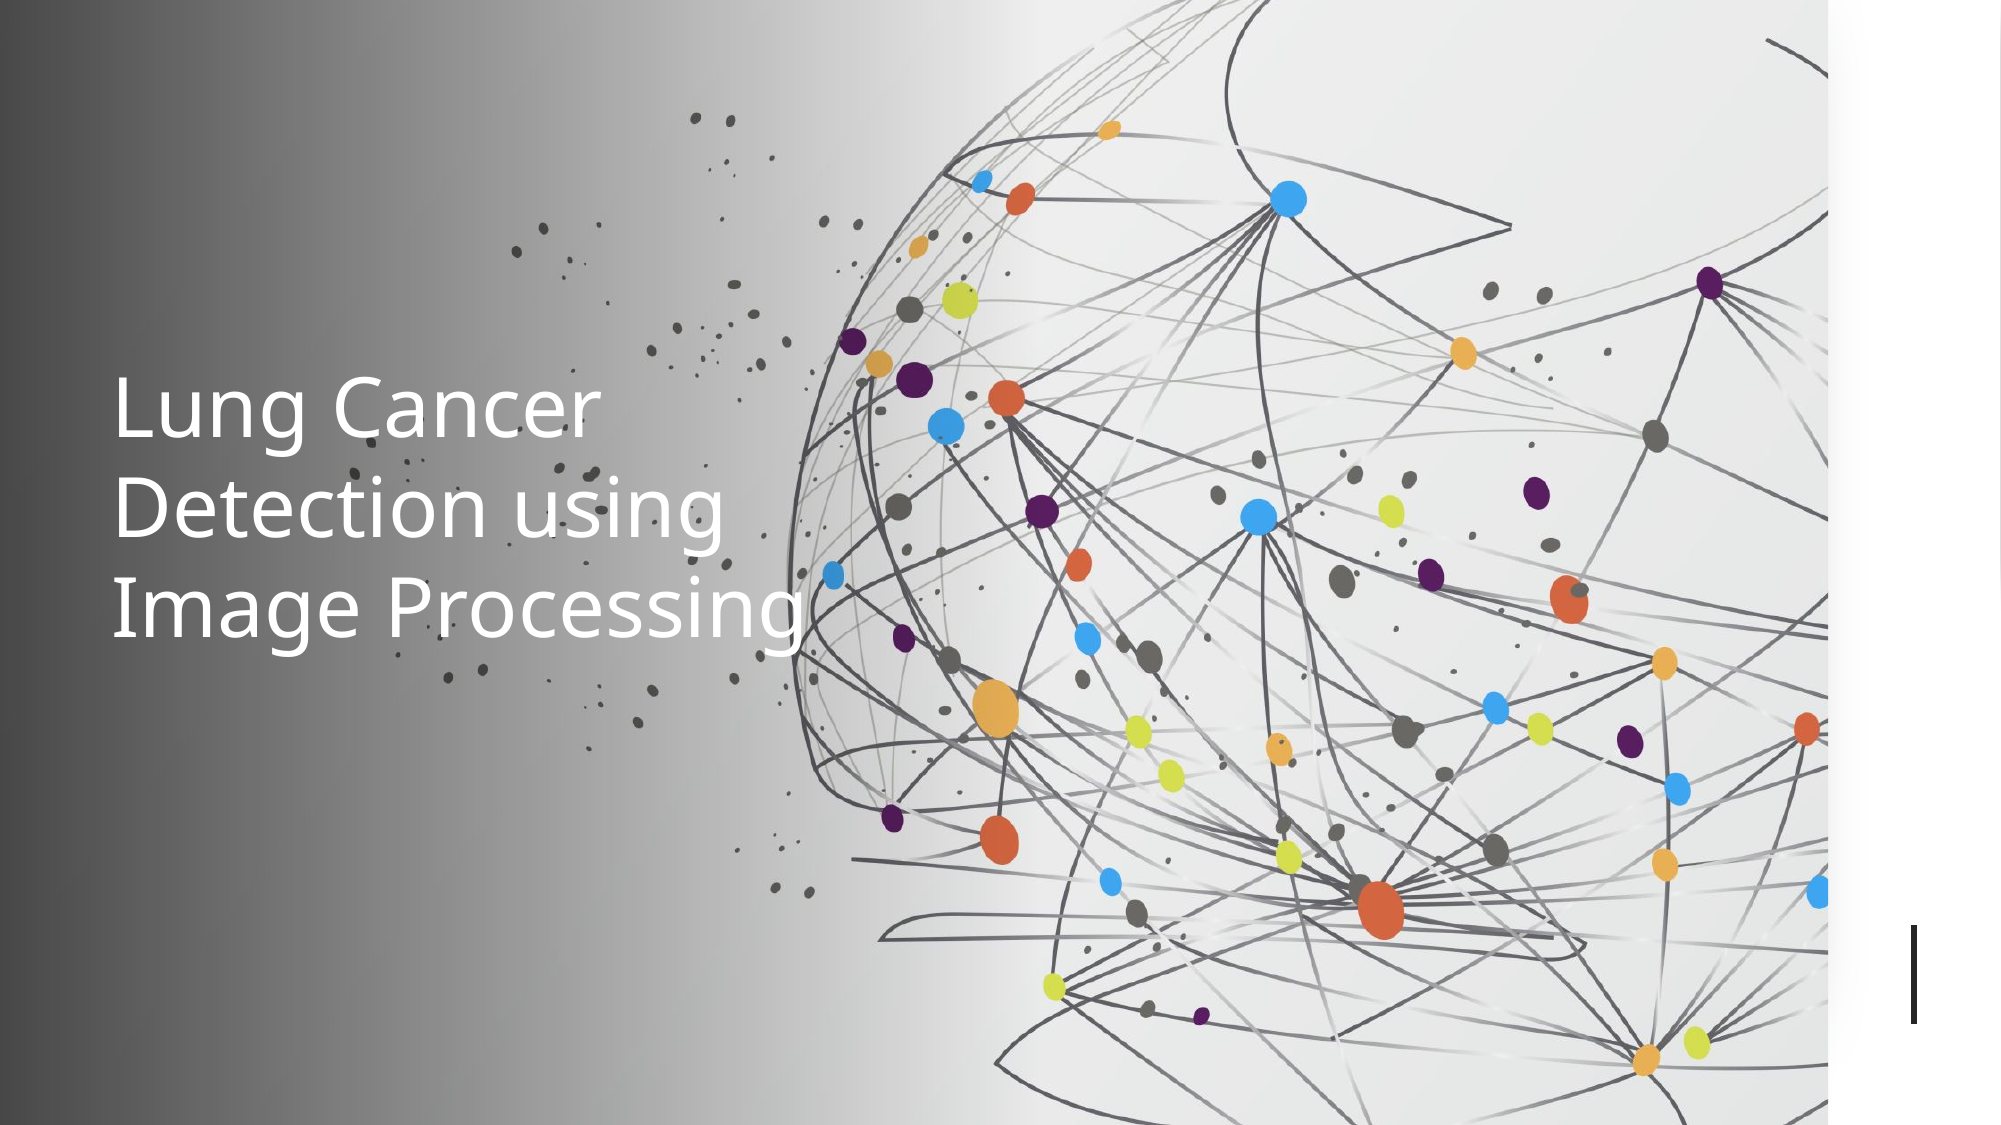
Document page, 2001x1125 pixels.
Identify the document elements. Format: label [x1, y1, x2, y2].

text_box [1829, 0, 2000, 1125]
picture [0, 0, 1829, 1125]
